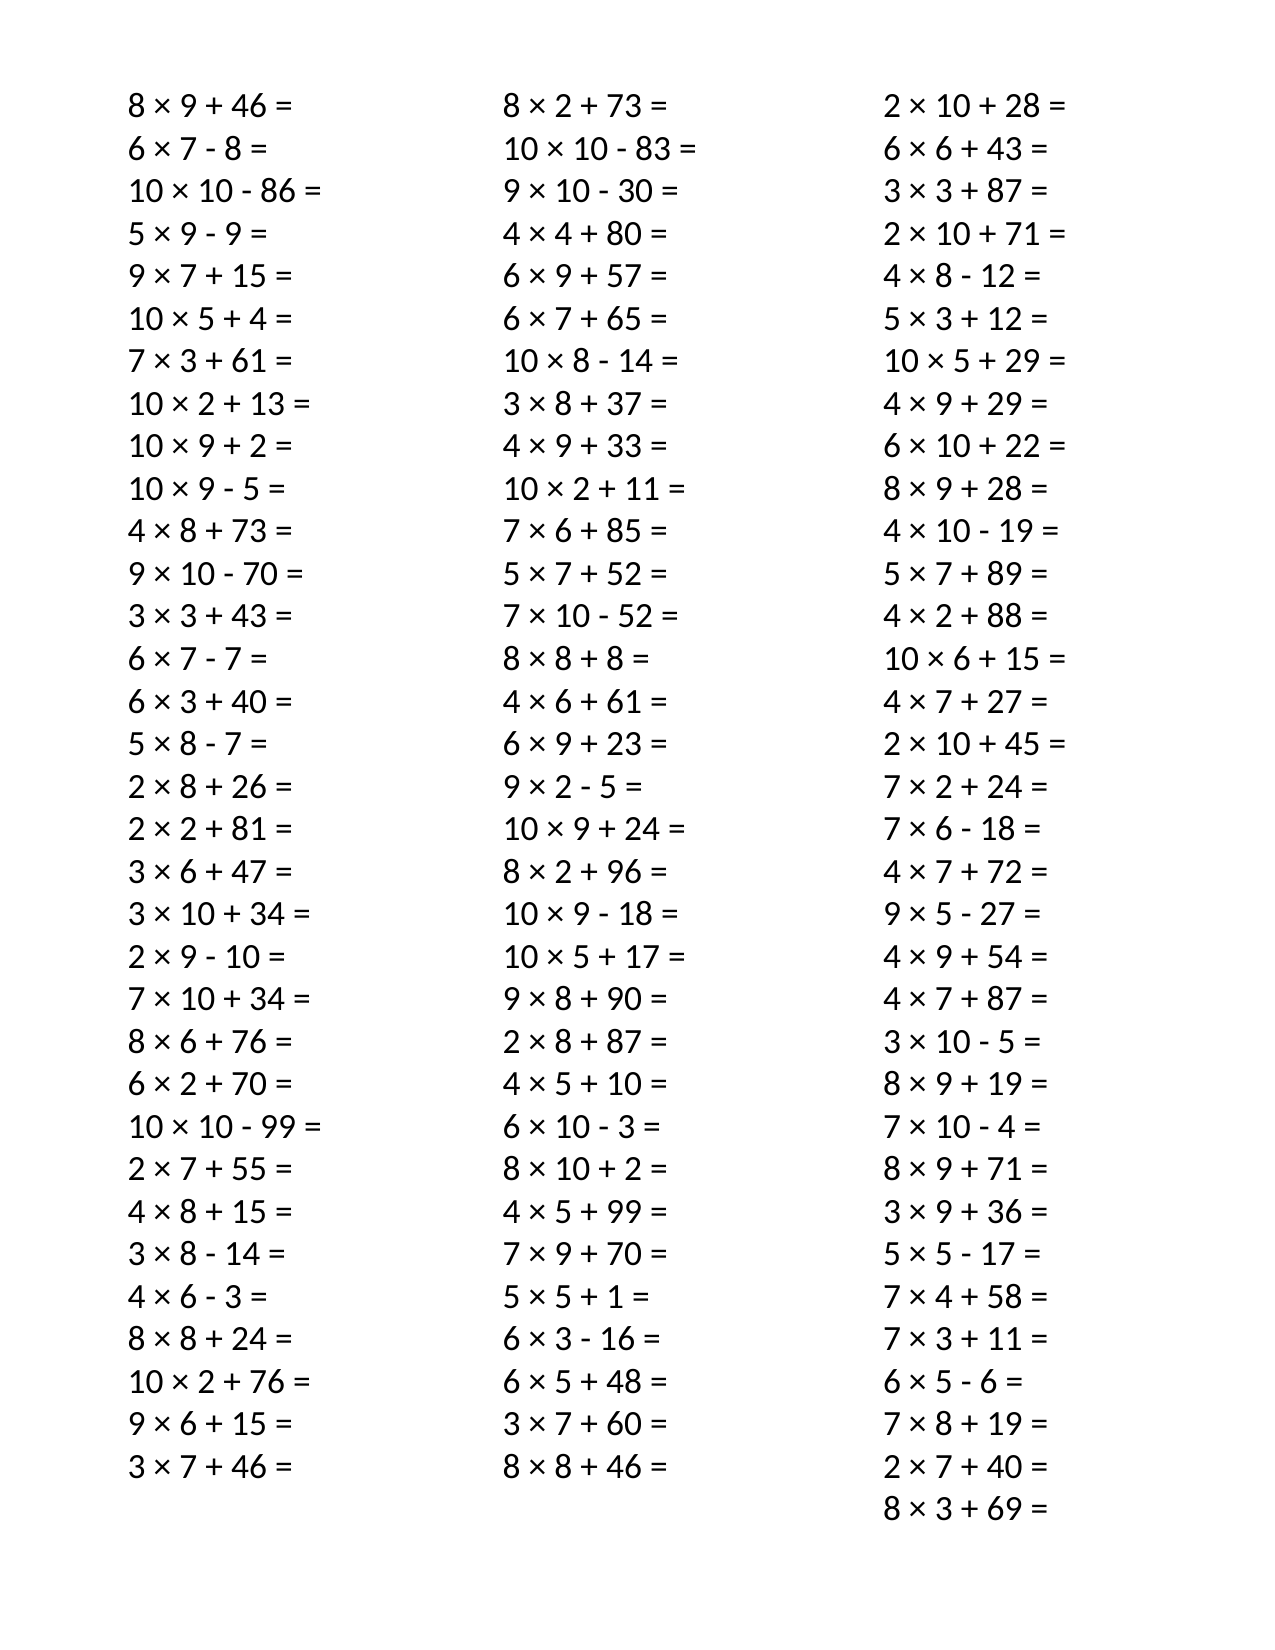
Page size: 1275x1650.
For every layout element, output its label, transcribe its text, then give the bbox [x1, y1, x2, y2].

text_box 2 × 10 + 28 = 6 × 6 + 43 = 3 × 3 + 87 = 2 × 10 + 71 = 4 × 8 - 12 = 5 × 3 + 12 = 10 × 5 + 29 = 4 × 9 + 29 = 6 × 10 + 22 = 8 × 9 + 28 = 4 × 10 - 19 = 5 × 7 + 89 = 4 × 2 + 88 = 10 × 6 + 15 = 4 × 7 + 27 = 2 × 10 + 45 = 7 × 2 + 24 = 7 × 6 - 18 = 4 × 7 + 72 = 9 × 5 - 27 = 4 × 9 + 54 = 4 × 7 + 87 = 3 × 10 - 5 = 8 × 9 + 19 = 7 × 10 - 4 = 8 × 9 + 71 = 3 × 9 + 36 = 5 × 5 - 17 = 7 × 4 + 58 = 7 × 3 + 11 = 6 × 5 - 6 = 7 × 8 + 19 = 2 × 7 + 40 = 8 × 3 + 69 = [868, 74, 1082, 1578]
text_box 8 × 2 + 73 = 10 × 10 - 83 = 9 × 10 - 30 = 4 × 4 + 80 = 6 × 9 + 57 = 6 × 7 + 65 = 10 × 8 - 14 = 3 × 8 + 37 = 4 × 9 + 33 = 10 × 2 + 11 = 7 × 6 + 85 = 5 × 7 + 52 = 7 × 10 - 52 = 8 × 8 + 8 = 4 × 6 + 61 = 6 × 9 + 23 = 9 × 2 - 5 = 10 × 9 + 24 = 8 × 2 + 96 = 10 × 9 - 18 = 10 × 5 + 17 = 9 × 8 + 90 = 2 × 8 + 87 = 4 × 5 + 10 = 6 × 10 - 3 = 8 × 10 + 2 = 4 × 5 + 99 = 7 × 9 + 70 = 5 × 5 + 1 = 6 × 3 - 16 = 6 × 5 + 48 = 3 × 7 + 60 = 8 × 8 + 46 = [487, 74, 712, 1536]
text_box 8 × 9 + 46 = 6 × 7 - 8 = 10 × 10 - 86 = 5 × 9 - 9 = 9 × 7 + 15 = 10 × 5 + 4 = 7 × 3 + 61 = 10 × 2 + 13 = 10 × 9 + 2 = 10 × 9 - 5 = 4 × 8 + 73 = 9 × 10 - 70 = 3 × 3 + 43 = 6 × 7 - 7 = 6 × 3 + 40 = 5 × 8 - 7 = 2 × 8 + 26 = 2 × 2 + 81 = 3 × 6 + 47 = 3 × 10 + 34 = 2 × 9 - 10 = 7 × 10 + 34 = 8 × 6 + 76 = 6 × 2 + 70 = 10 × 10 - 99 = 2 × 7 + 55 = 4 × 8 + 15 = 3 × 8 - 14 = 4 × 6 - 3 = 8 × 8 + 24 = 10 × 2 + 76 = 9 × 6 + 15 = 3 × 7 + 46 = [112, 74, 337, 1536]
